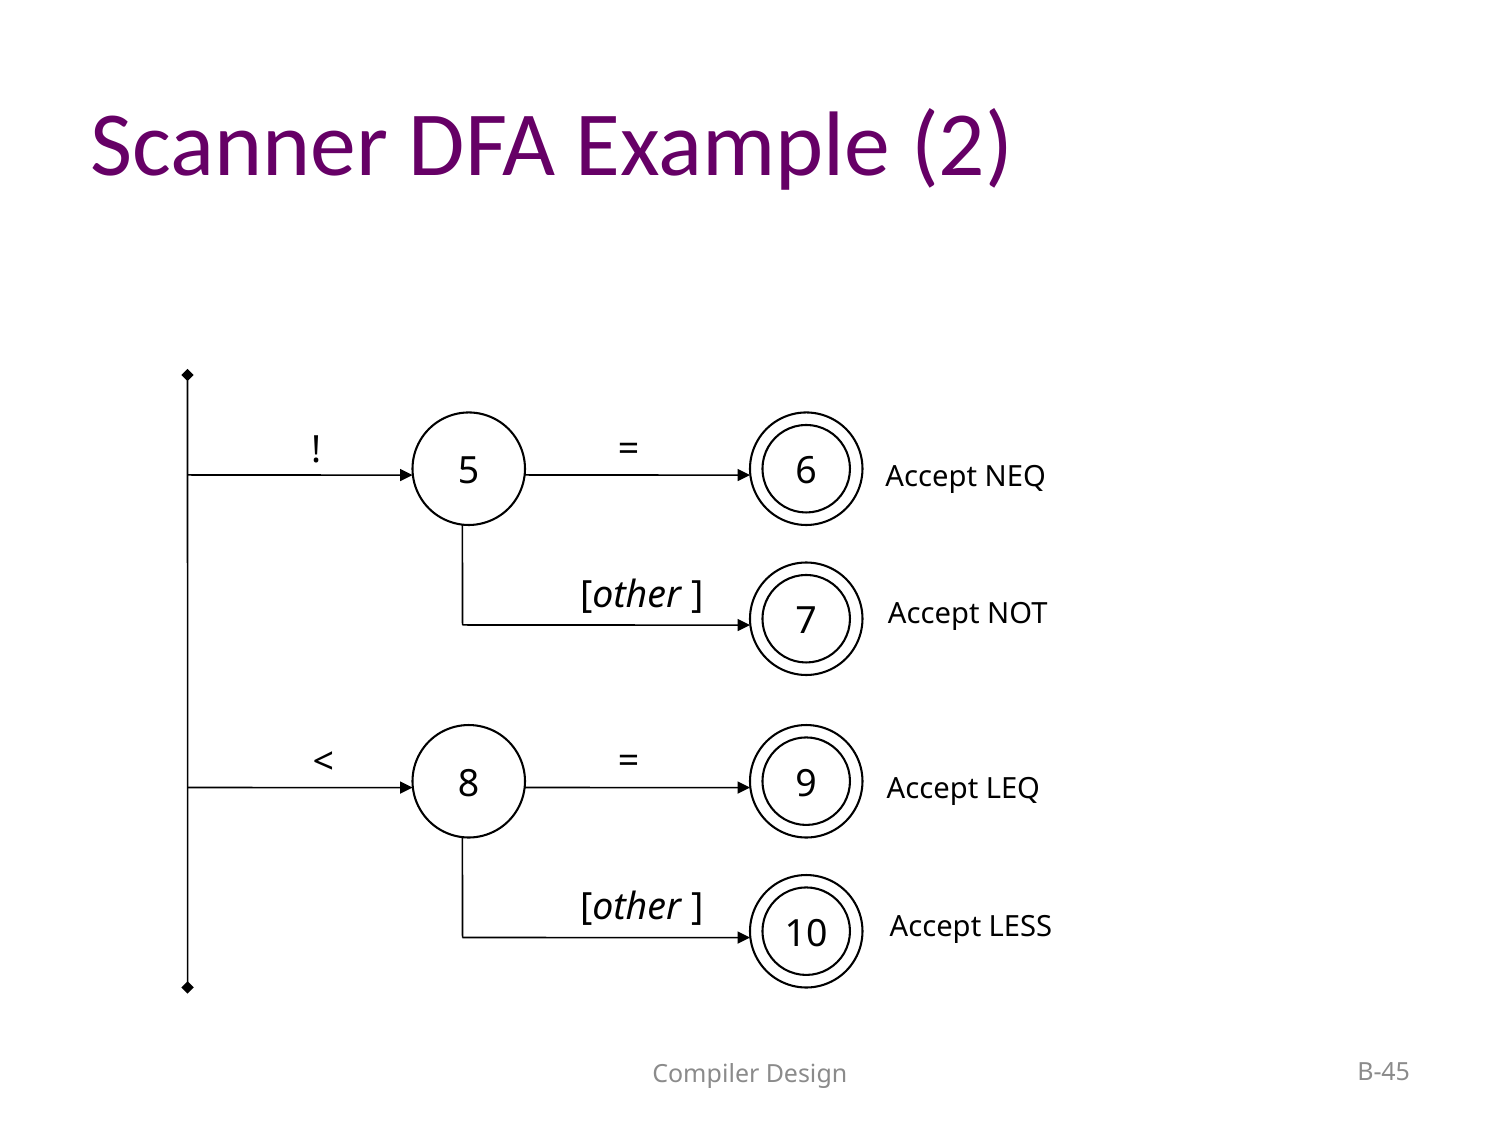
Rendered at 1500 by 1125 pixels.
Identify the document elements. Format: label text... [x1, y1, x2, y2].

text_box Accept LEQ [871, 762, 1055, 813]
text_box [749, 724, 863, 838]
text_box [524, 781, 744, 794]
text_box = [603, 416, 655, 474]
footer Compiler Design [512, 1042, 988, 1103]
text_box Accept LESS [874, 899, 1068, 950]
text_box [749, 412, 863, 526]
text_box [181, 368, 194, 474]
text_box [other ] [565, 874, 719, 935]
text_box 8 [412, 725, 526, 838]
text_box ! [296, 417, 336, 478]
slide_number B-45 [1074, 1042, 1425, 1103]
text_box [524, 468, 744, 482]
text_box Accept NOT [873, 587, 1063, 638]
text_box [336, 468, 412, 482]
text_box [463, 931, 744, 944]
text_box [other ] [565, 562, 719, 623]
text_box < [297, 730, 350, 790]
title Scanner DFA Example (2) [75, 45, 1425, 233]
text_box Accept NEQ [870, 449, 1061, 500]
text_box [462, 618, 744, 632]
text_box 5 [412, 412, 526, 526]
text_box [181, 788, 194, 994]
text_box [350, 781, 412, 794]
text_box = [603, 728, 655, 787]
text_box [749, 874, 863, 988]
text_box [749, 562, 863, 676]
